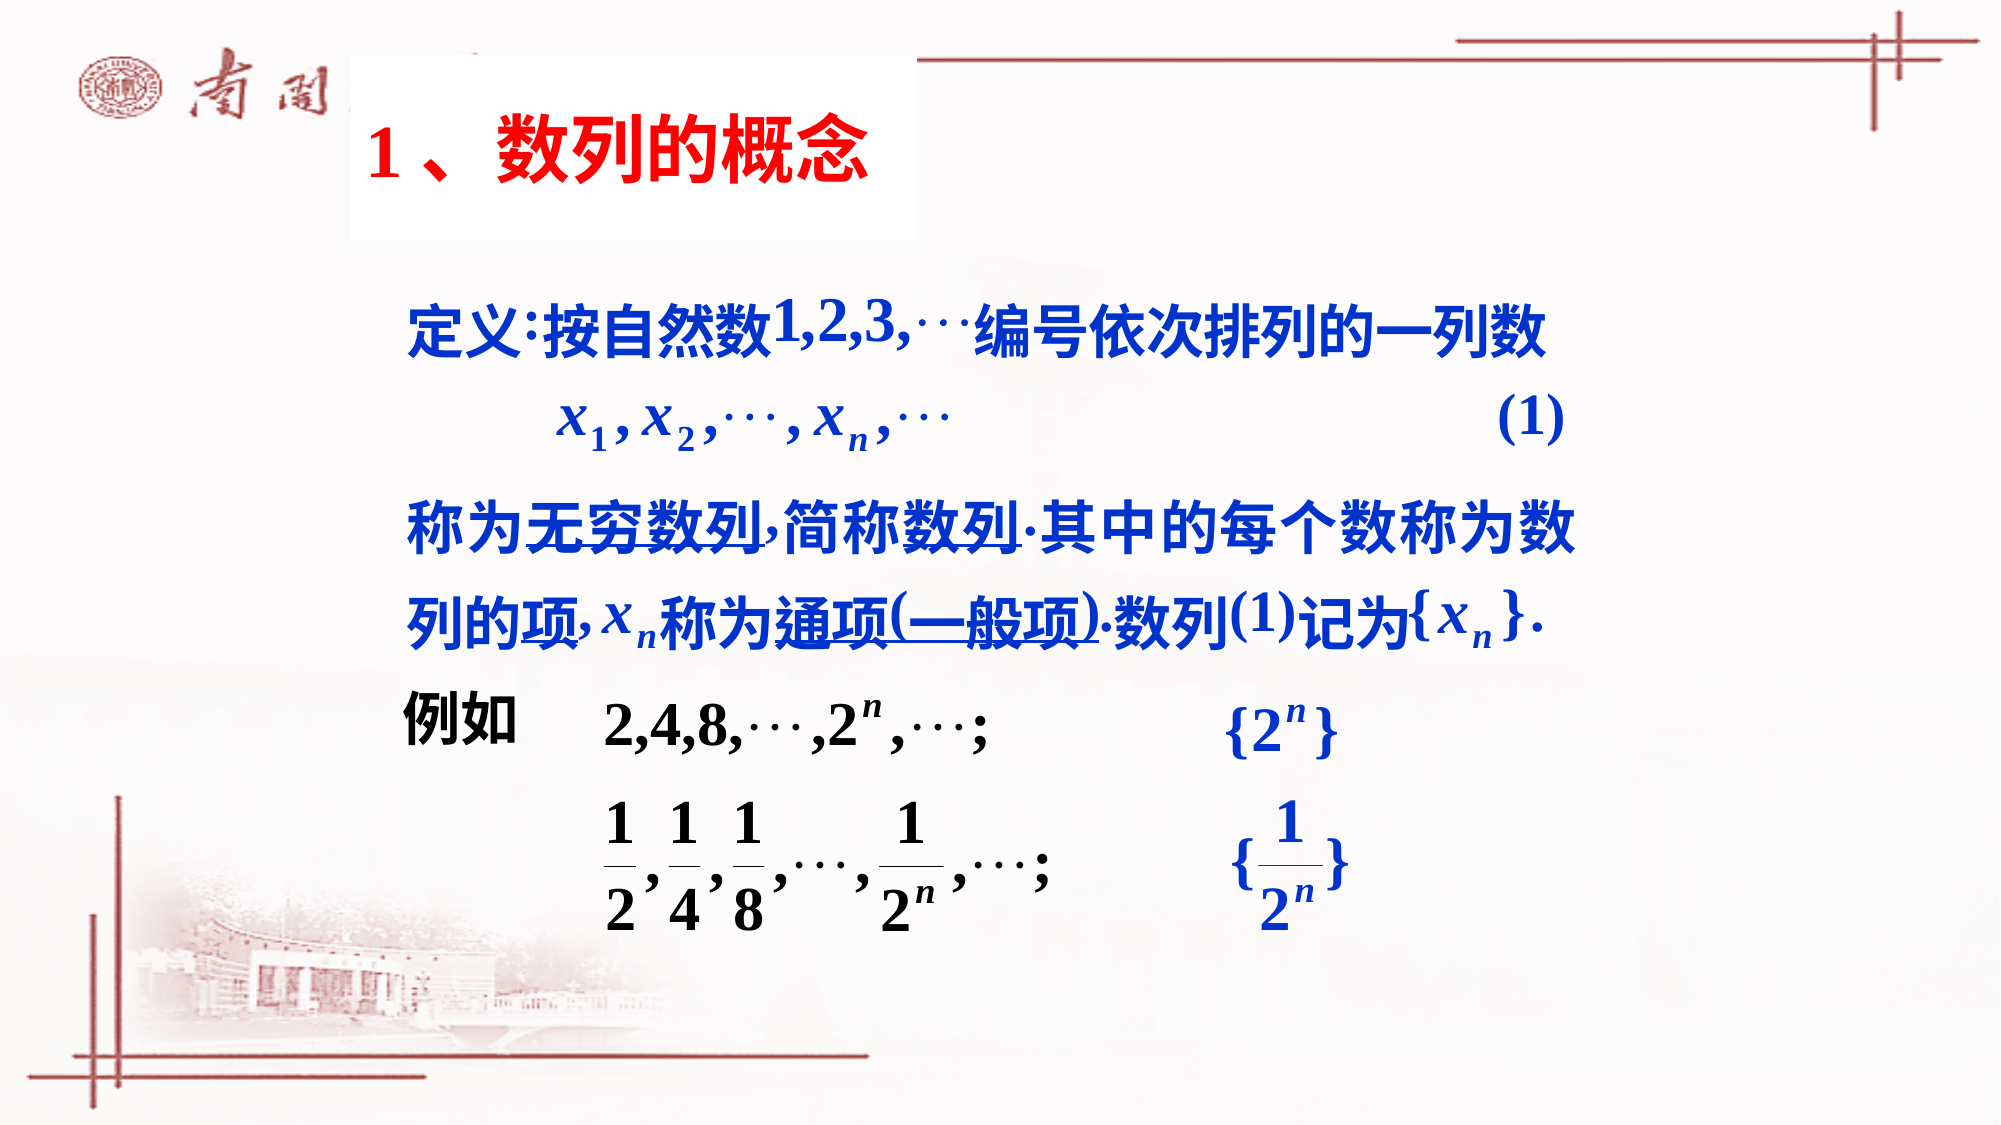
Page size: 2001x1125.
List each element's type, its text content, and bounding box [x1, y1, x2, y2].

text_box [405, 271, 1576, 688]
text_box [1224, 687, 1340, 769]
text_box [599, 789, 1053, 938]
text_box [599, 683, 992, 763]
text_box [1231, 787, 1351, 936]
title 1、数列的概念 [350, 54, 918, 242]
text_box 例如 [387, 675, 538, 760]
